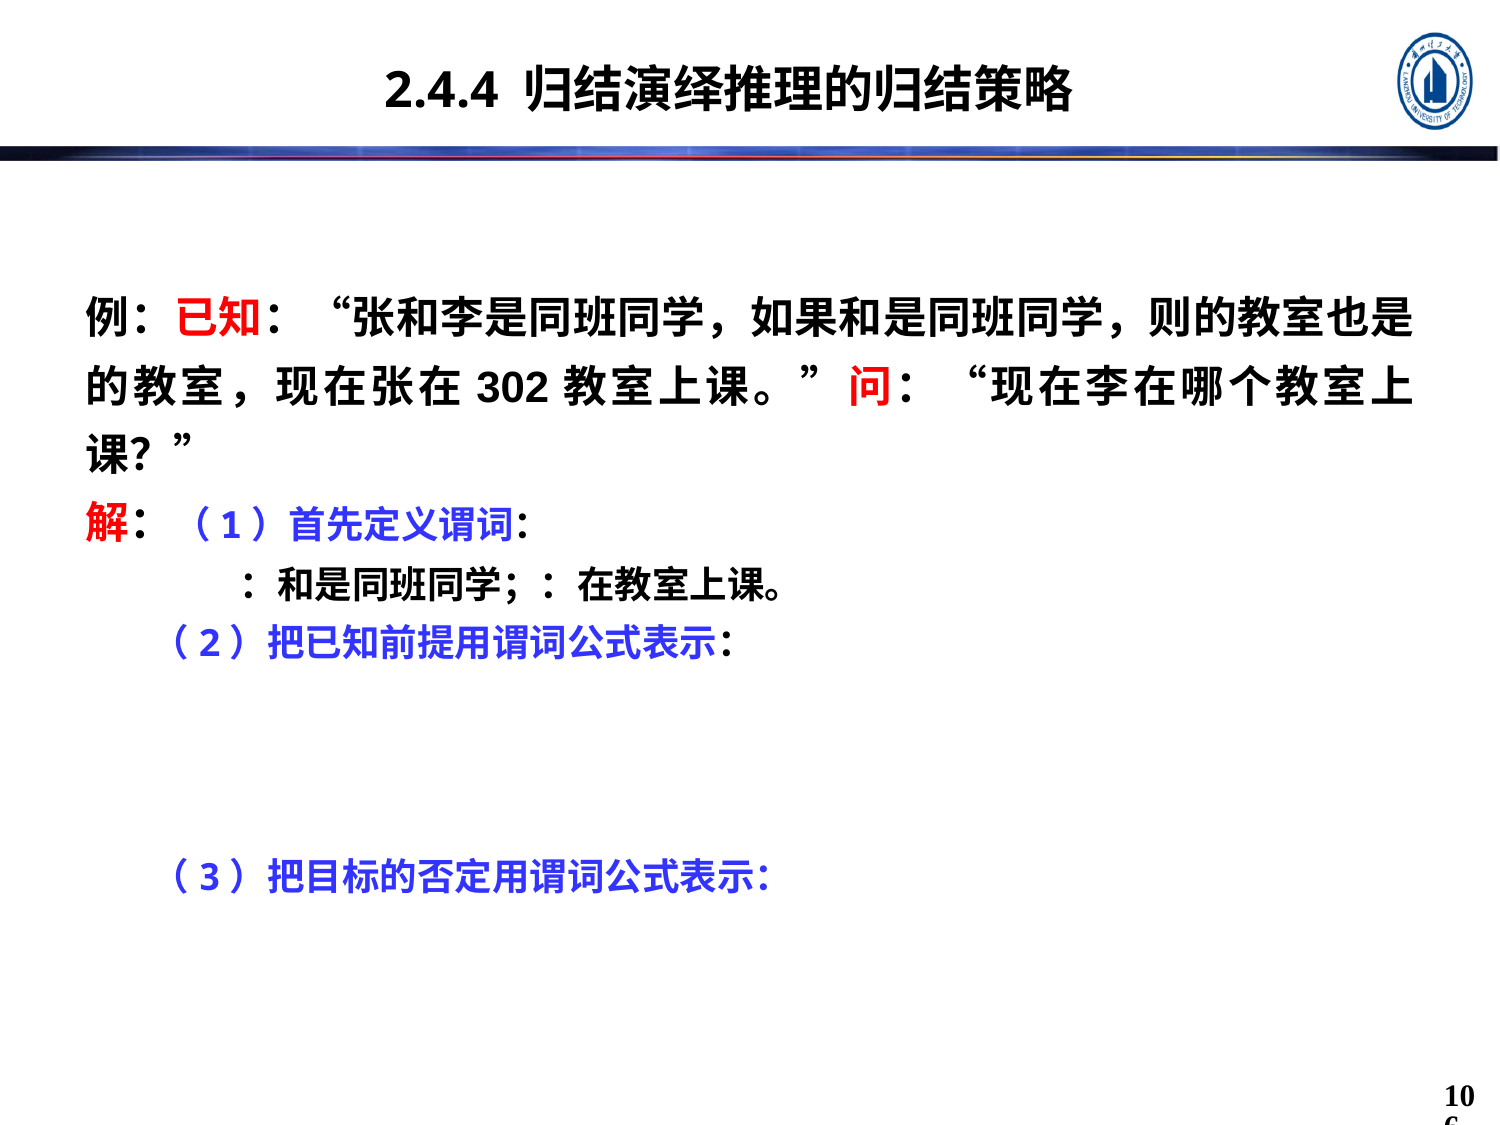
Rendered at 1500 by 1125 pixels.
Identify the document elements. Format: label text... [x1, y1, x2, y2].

slide_number 106 [1429, 1067, 1500, 1125]
picture [1387, 26, 1482, 136]
picture [0, 146, 1500, 161]
title 2.4.4 归结演绎推理的归结策略 [70, 37, 1388, 138]
